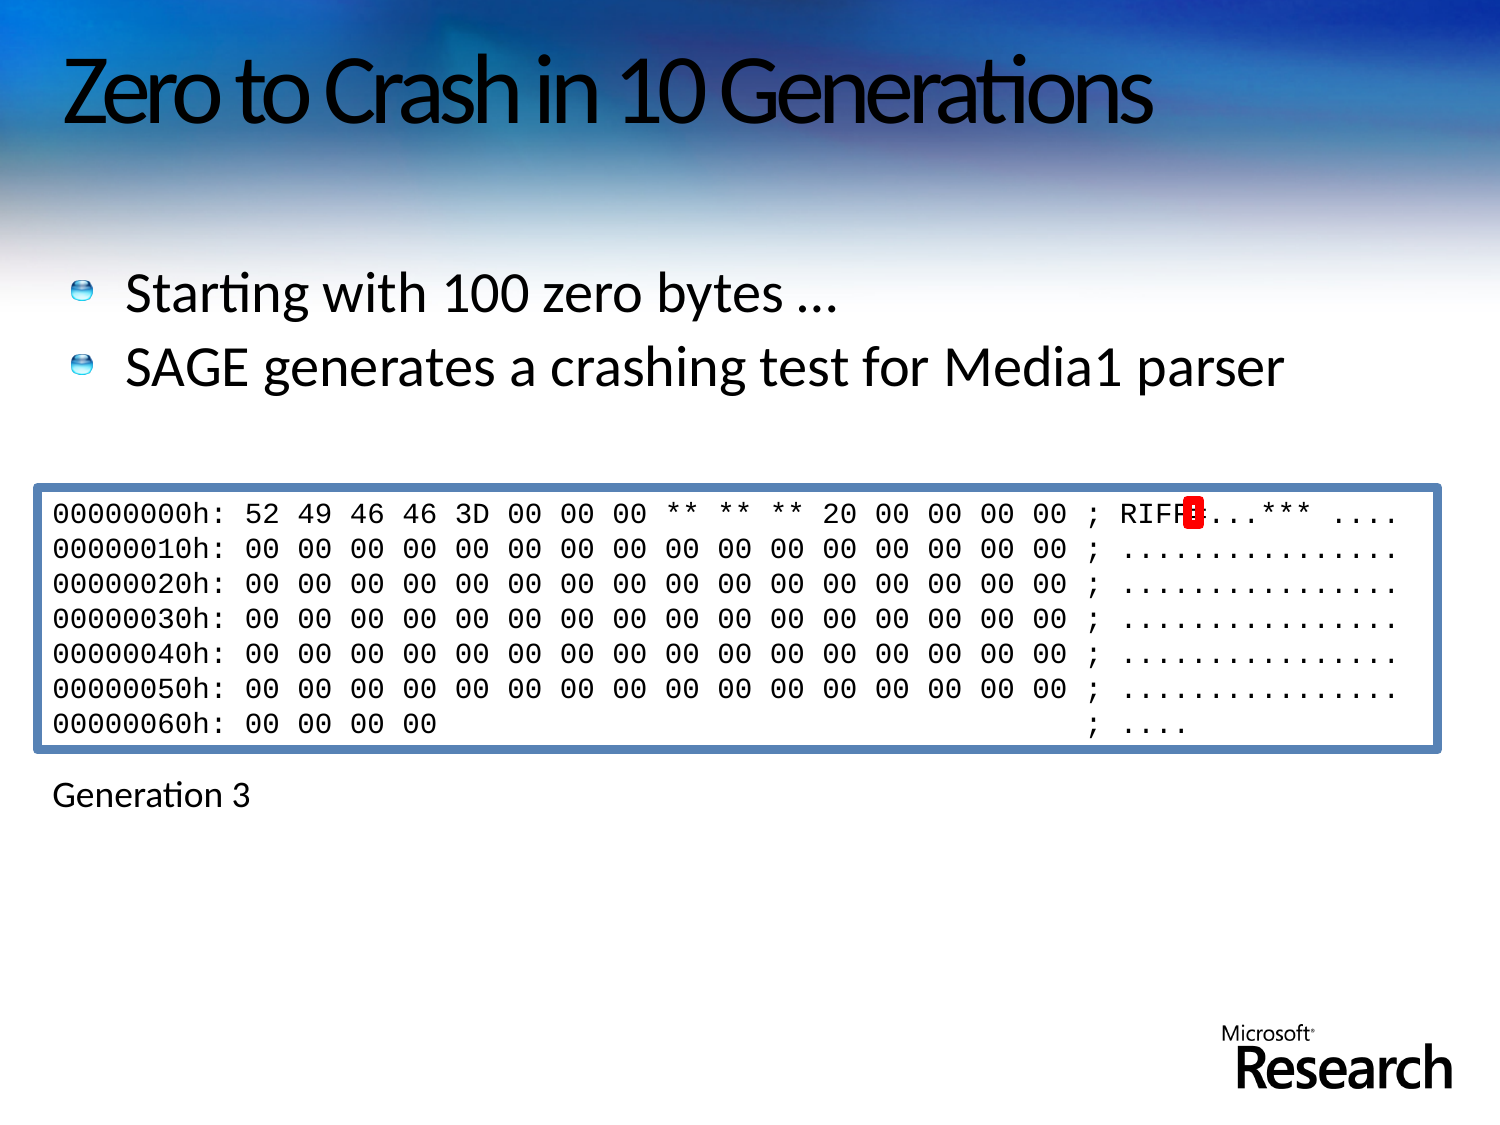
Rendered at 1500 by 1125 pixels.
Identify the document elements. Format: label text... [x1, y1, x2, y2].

title Zero to Crash in 10 Generations [62, 37, 1438, 148]
text_box 00000000h: 52 49 46 46 3D 00 00 00 ** ** ** 20 00 00 00 00 ; RIFF=...*** .... 00000010h: 00 00 00 00 00 00 00 00 00 00 00 00 00 00 00 00 ; ................ 00000020h: 00 00 00 00 00 00 00 00 00 00 00 00 00 00 00 00 ; ................ 00000030h: 00 00 00 00 00 00 00 00 00 00 00 00 00 00 00 00 ; ................ 00000040h: 00 00 00 00 00 00 00 00 00 00 00 00 00 00 00 00 ; ................ 00000050h: 00 00 00 00 00 00 00 00 00 00 00 00 00 00 00 00 ; ................ 00000060h: 00 00 00 00 ; .... [37, 487, 1500, 747]
text_box [1183, 496, 1204, 529]
text_box Generation 3 [37, 762, 363, 823]
list Starting with 100 zero bytes … SAGE generates a crashing test for Media1 parser [62, 261, 1438, 404]
picture [0, 0, 1500, 1125]
text_box [33, 483, 1442, 754]
